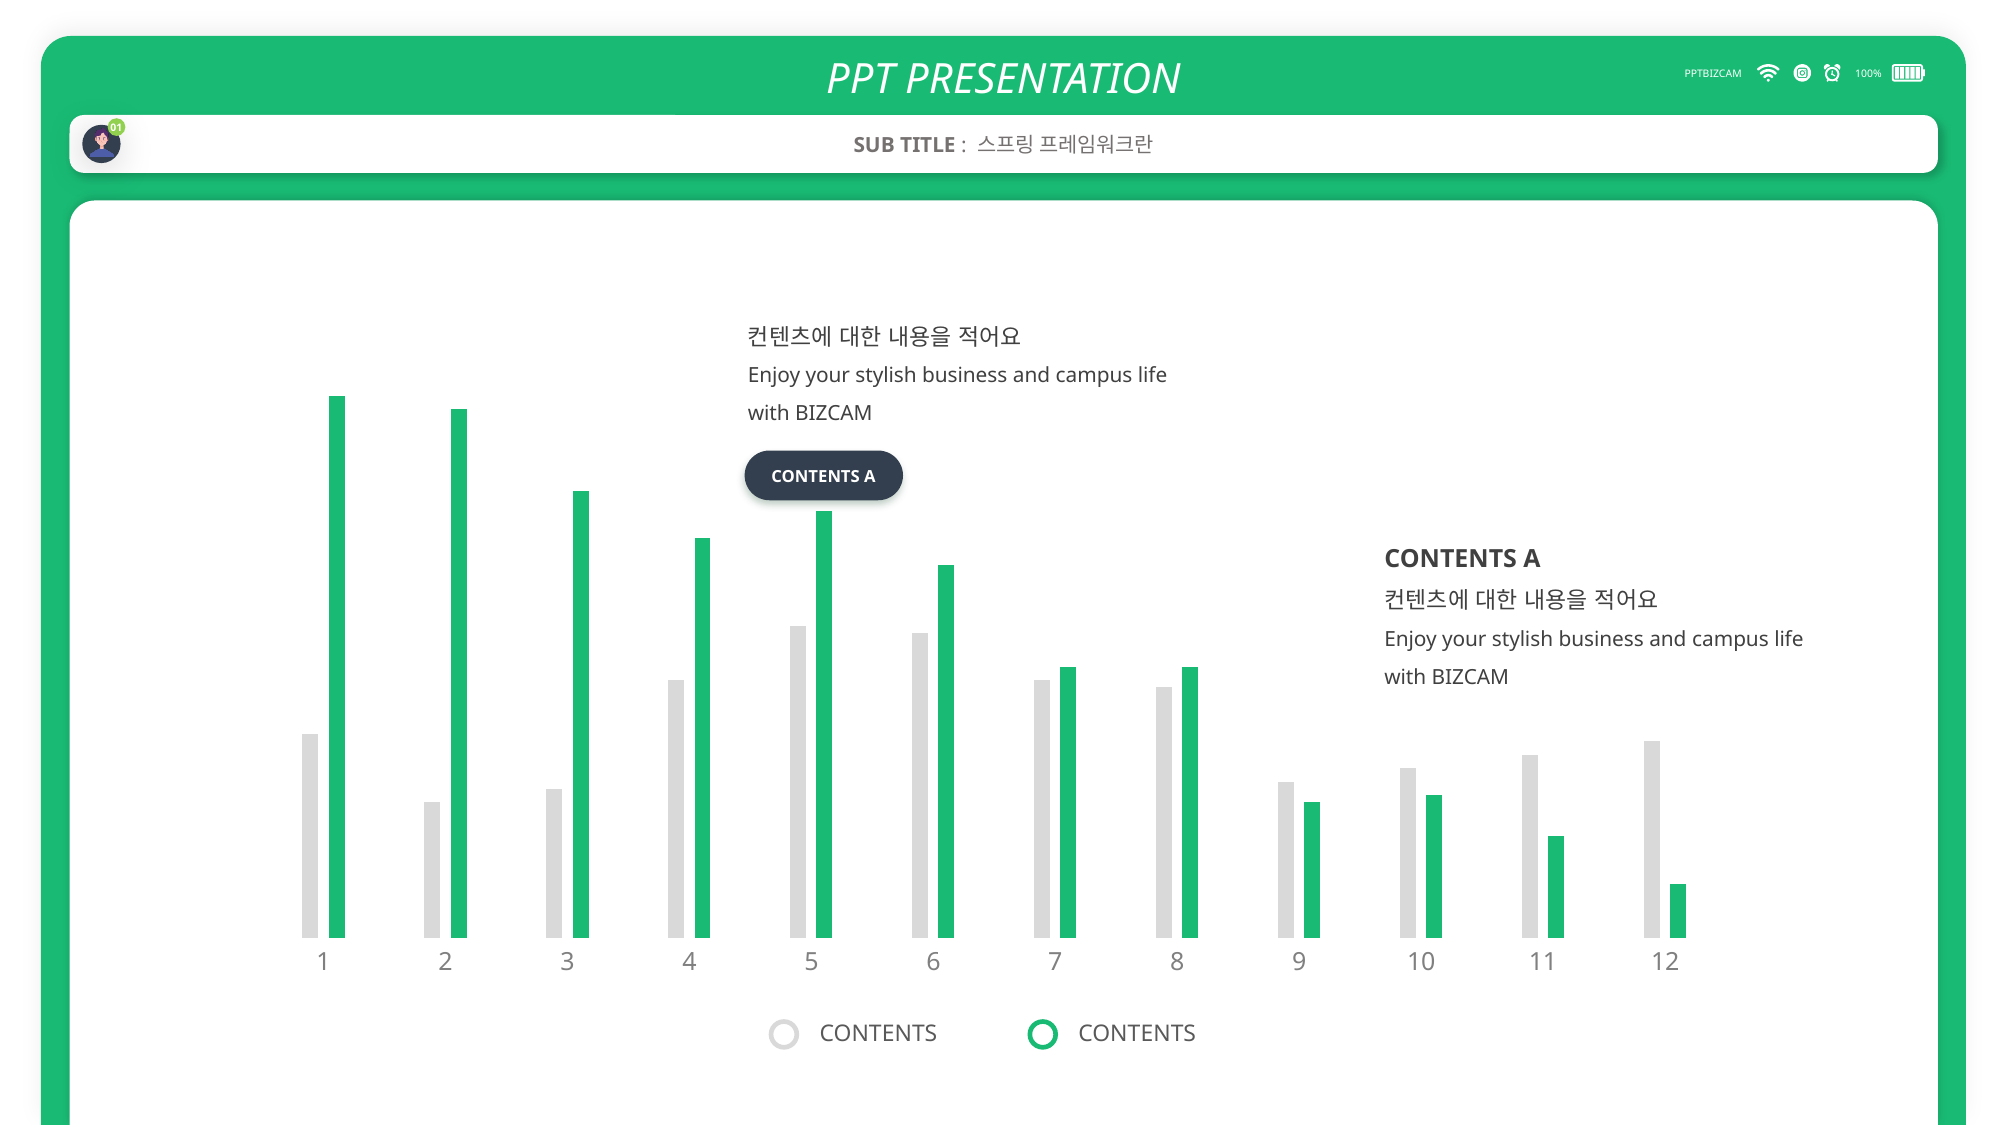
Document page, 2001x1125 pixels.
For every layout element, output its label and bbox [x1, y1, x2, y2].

chart [232, 314, 1757, 992]
text_box [40, 35, 1966, 1125]
